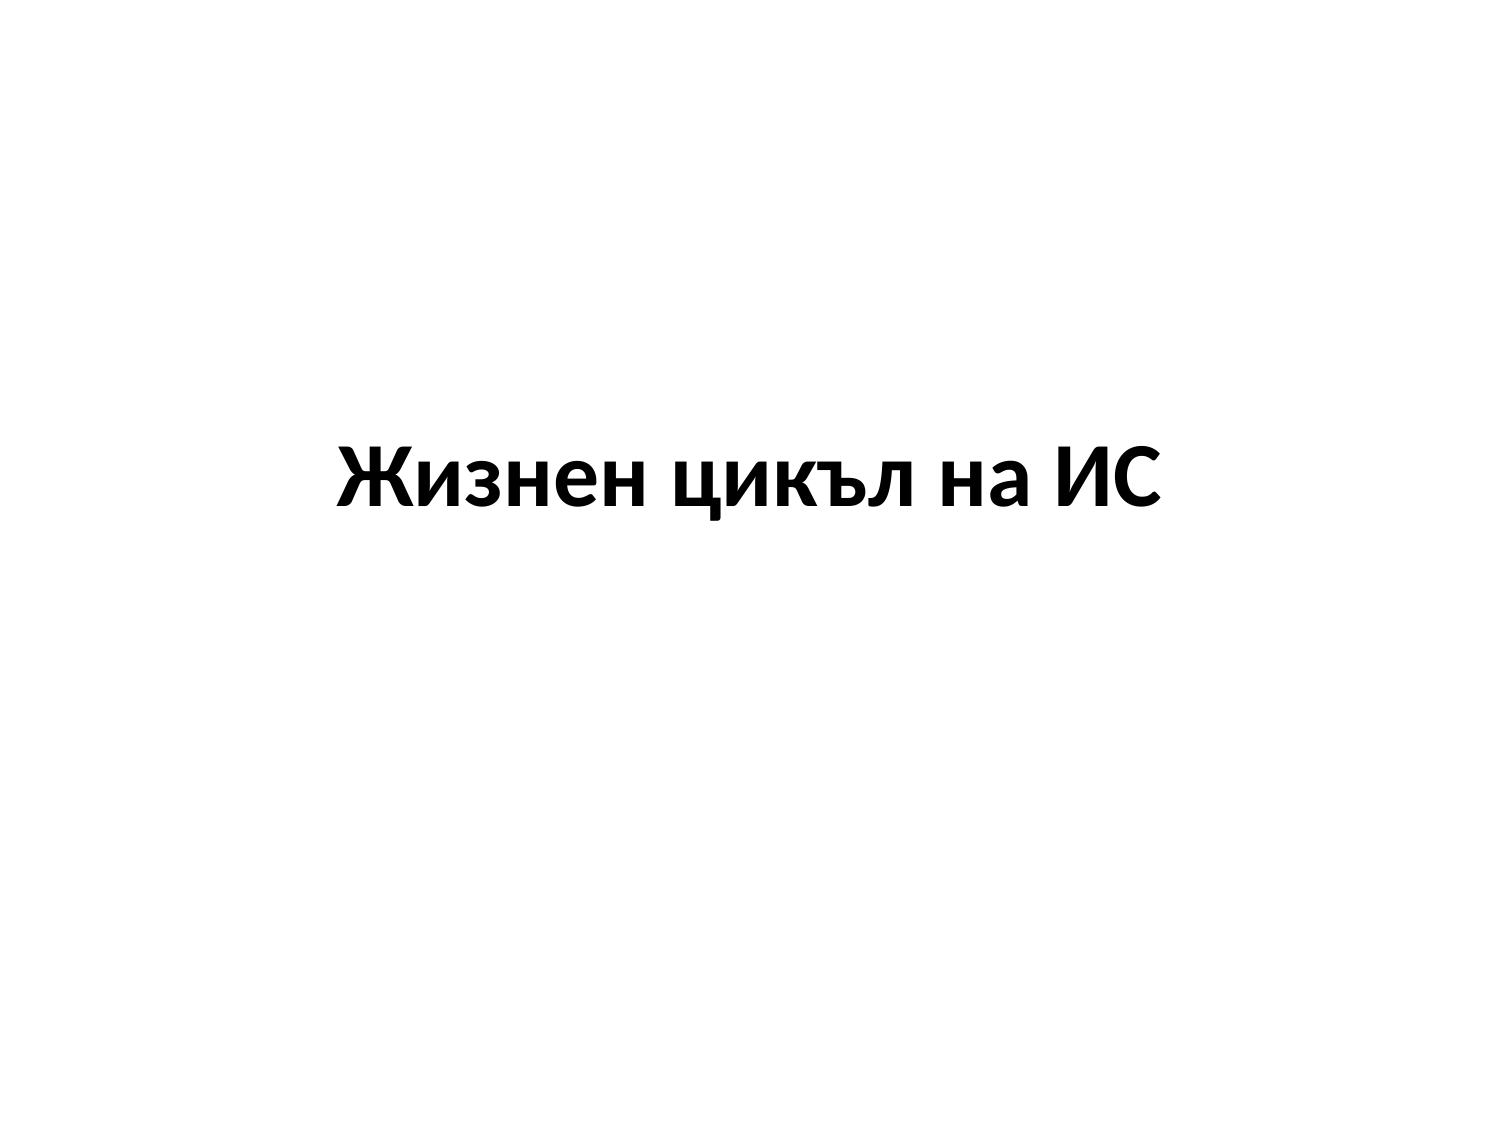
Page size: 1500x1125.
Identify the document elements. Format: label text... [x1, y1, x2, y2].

title Жизнен цикъл на ИС [112, 349, 1388, 591]
